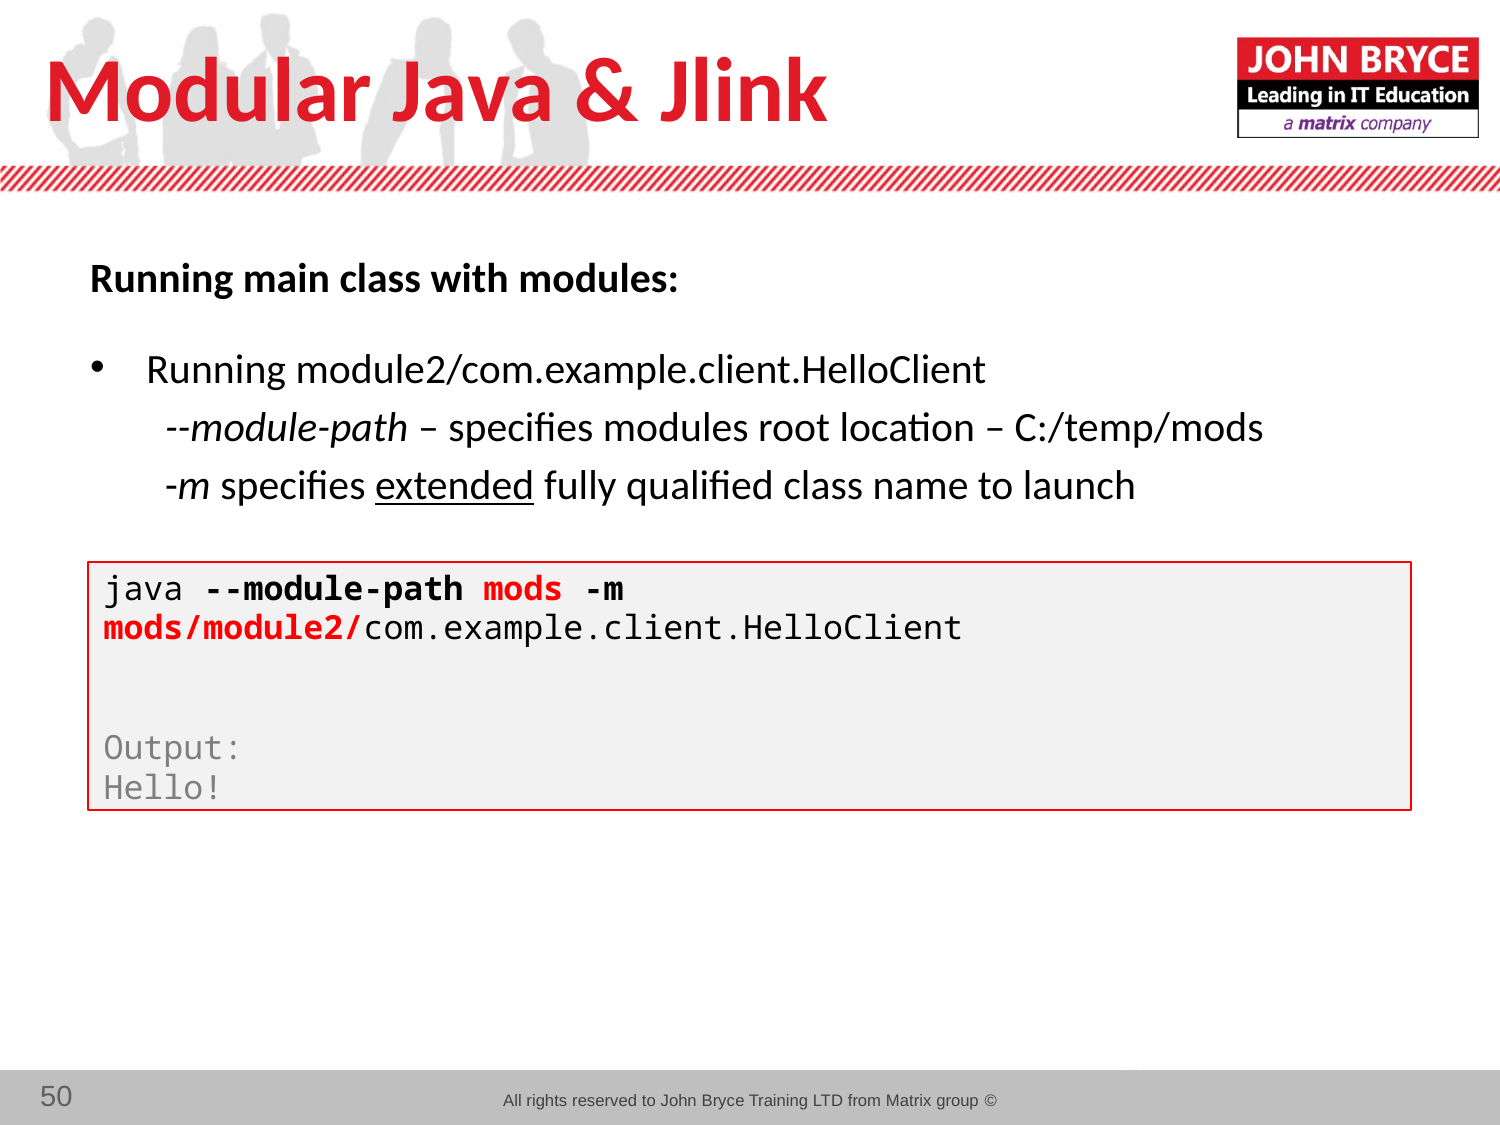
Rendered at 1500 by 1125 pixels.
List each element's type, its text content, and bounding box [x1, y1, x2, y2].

title Modular Java & Jlink [29, 21, 1176, 149]
list Running main class with modules: Running module2/com.example.client.HelloClient --module-path – specifies modules root location – C:/temp/mods -m specifies extended fully qualified class name to launch [75, 243, 1447, 1047]
picture [0, 0, 1500, 1070]
text_box java --module-path mods -m mods/module2/com.example.client.HelloClient Output: Hello! [88, 562, 1412, 811]
